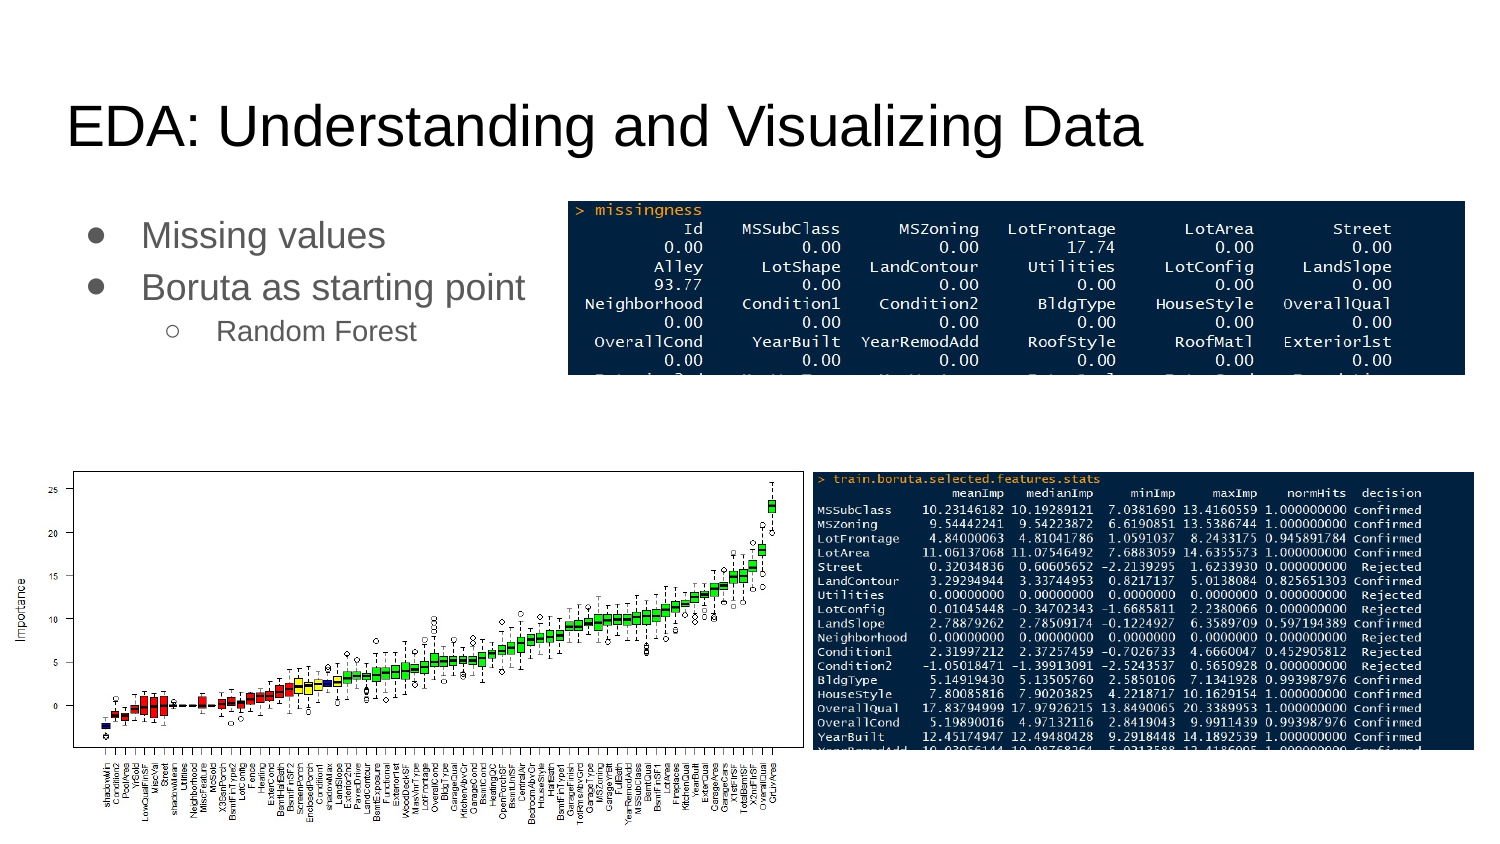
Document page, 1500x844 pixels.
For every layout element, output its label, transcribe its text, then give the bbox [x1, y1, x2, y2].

picture [568, 201, 1465, 375]
title EDA: Understanding and Visualizing Data [51, 72, 1449, 167]
picture [10, 408, 1475, 827]
list Missing values Boruta as starting point Random Forest [51, 189, 1449, 470]
